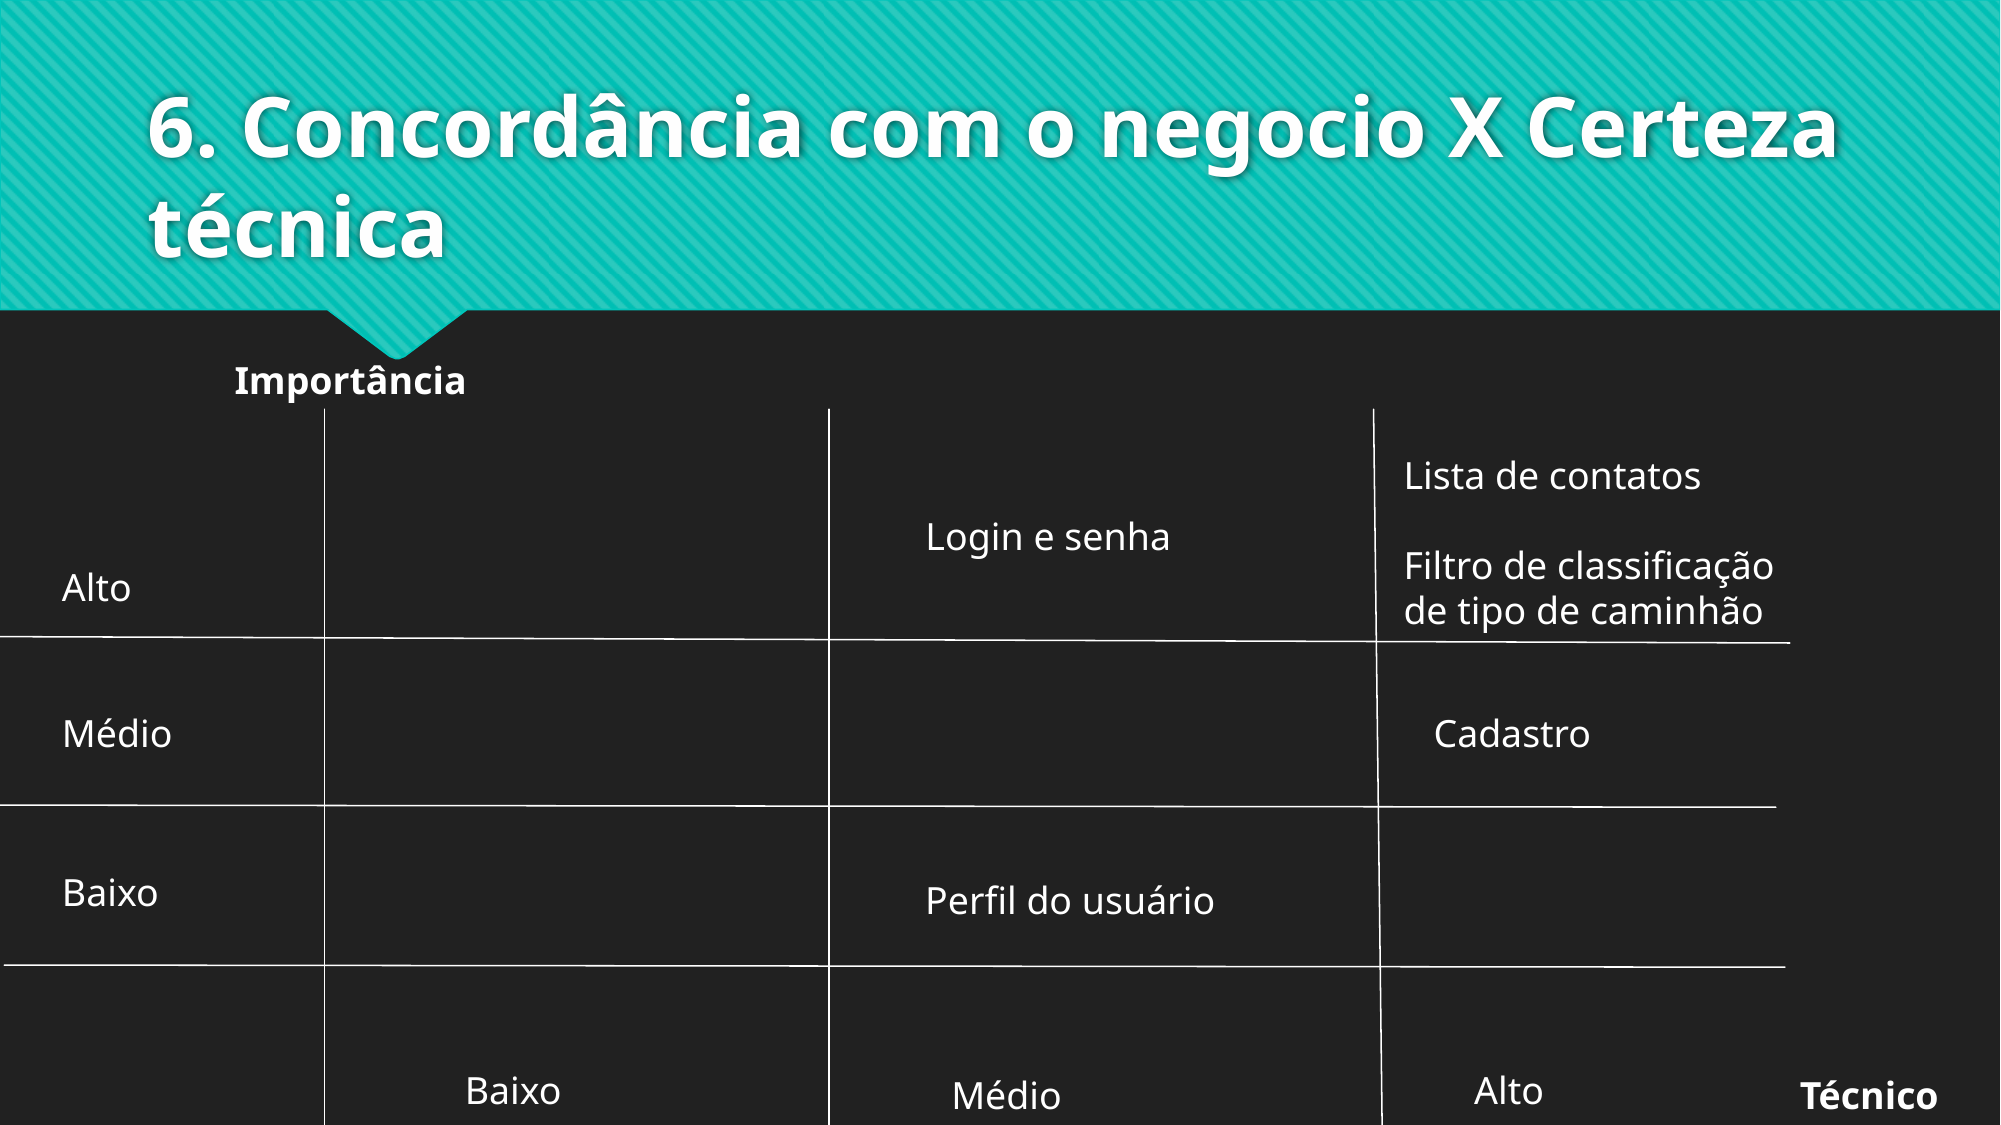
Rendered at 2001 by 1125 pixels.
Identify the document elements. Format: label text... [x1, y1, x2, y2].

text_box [1373, 808, 1383, 964]
text_box Médio [47, 702, 279, 763]
text_box Médio [936, 1064, 1243, 1125]
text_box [1373, 644, 1383, 804]
text_box Lista de contatos Filtro de classificação de tipo de caminhão [1388, 445, 1835, 640]
text_box Técnico [1785, 1064, 2000, 1125]
title 6. Concordância com o negocio X Certeza técnica [132, 53, 1868, 282]
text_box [0, 804, 1777, 808]
text_box Baixo [47, 861, 288, 922]
text_box Baixo [450, 1060, 699, 1120]
text_box Cadastro [1418, 702, 1754, 763]
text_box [1373, 968, 1383, 1125]
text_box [0, 636, 1791, 644]
text_box Alto [1459, 1060, 1713, 1120]
text_box Alto [47, 557, 323, 617]
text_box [1373, 409, 1383, 636]
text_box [4, 964, 1786, 968]
text_box Perfil do usuário [910, 869, 1286, 930]
text_box Login e senha [910, 505, 1305, 566]
text_box Importância [219, 349, 506, 409]
